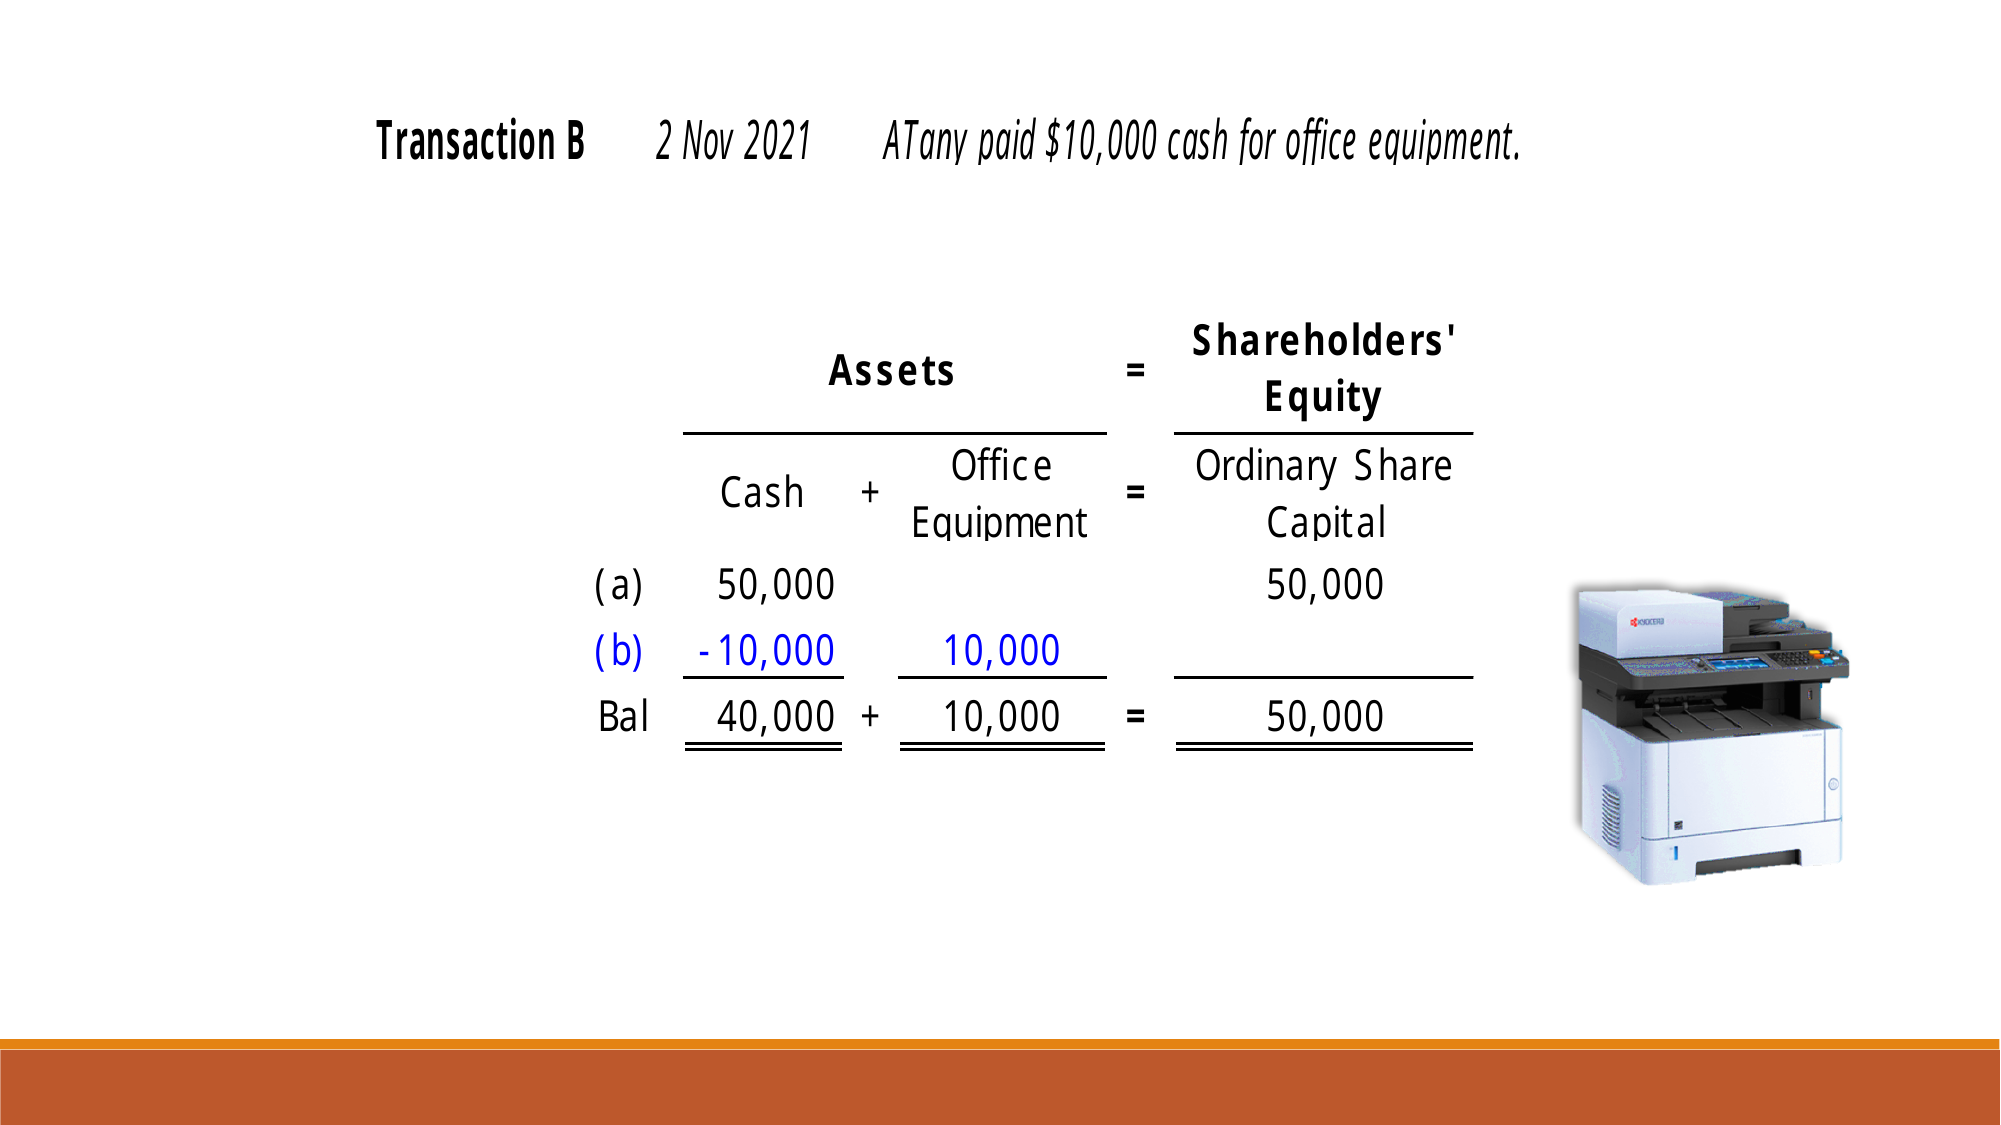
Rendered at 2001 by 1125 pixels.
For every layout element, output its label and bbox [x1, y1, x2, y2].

picture [370, 99, 1771, 169]
picture [557, 266, 1477, 776]
picture [1544, 551, 1884, 925]
